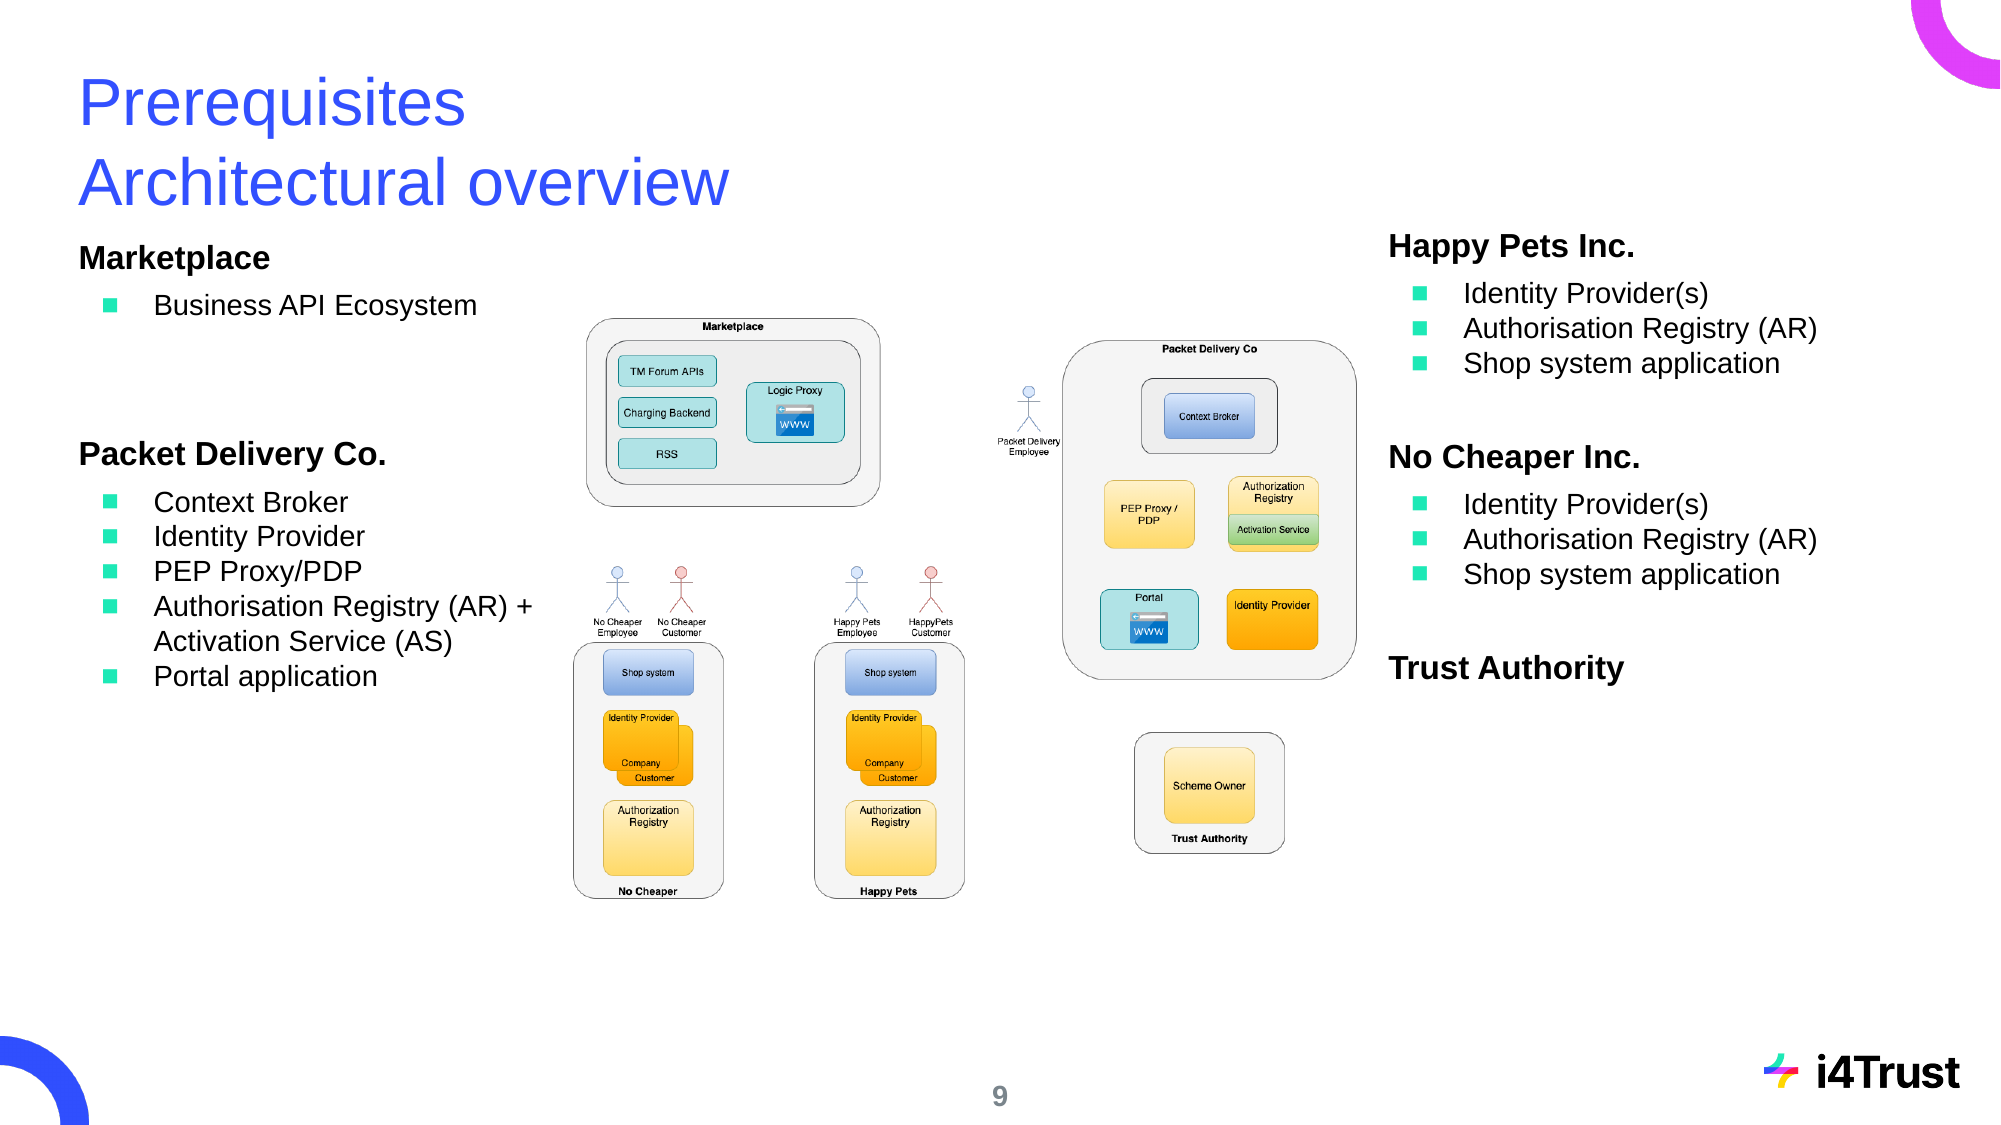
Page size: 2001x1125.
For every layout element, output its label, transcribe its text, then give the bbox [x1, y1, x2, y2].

picture [1763, 1043, 1961, 1099]
slide_number ‹#› [887, 1065, 1114, 1125]
picture [1911, 0, 2001, 89]
list Marketplace Business API Ecosystem Packet Delivery Co. Context Broker Identity Provider PEP Proxy/PDP Authorisation Registry (AR) + Activation Service (AS) Portal application [78, 236, 541, 1004]
title Prerequisites Architectural overview [78, 59, 1851, 225]
picture [565, 310, 1364, 906]
picture [0, 1036, 89, 1125]
list Happy Pets Inc. Identity Provider(s) Authorisation Registry (AR) Shop system application No Cheaper Inc. Identity Provider(s) Authorisation Registry (AR) Shop system application Trust Authority [1388, 224, 1851, 992]
